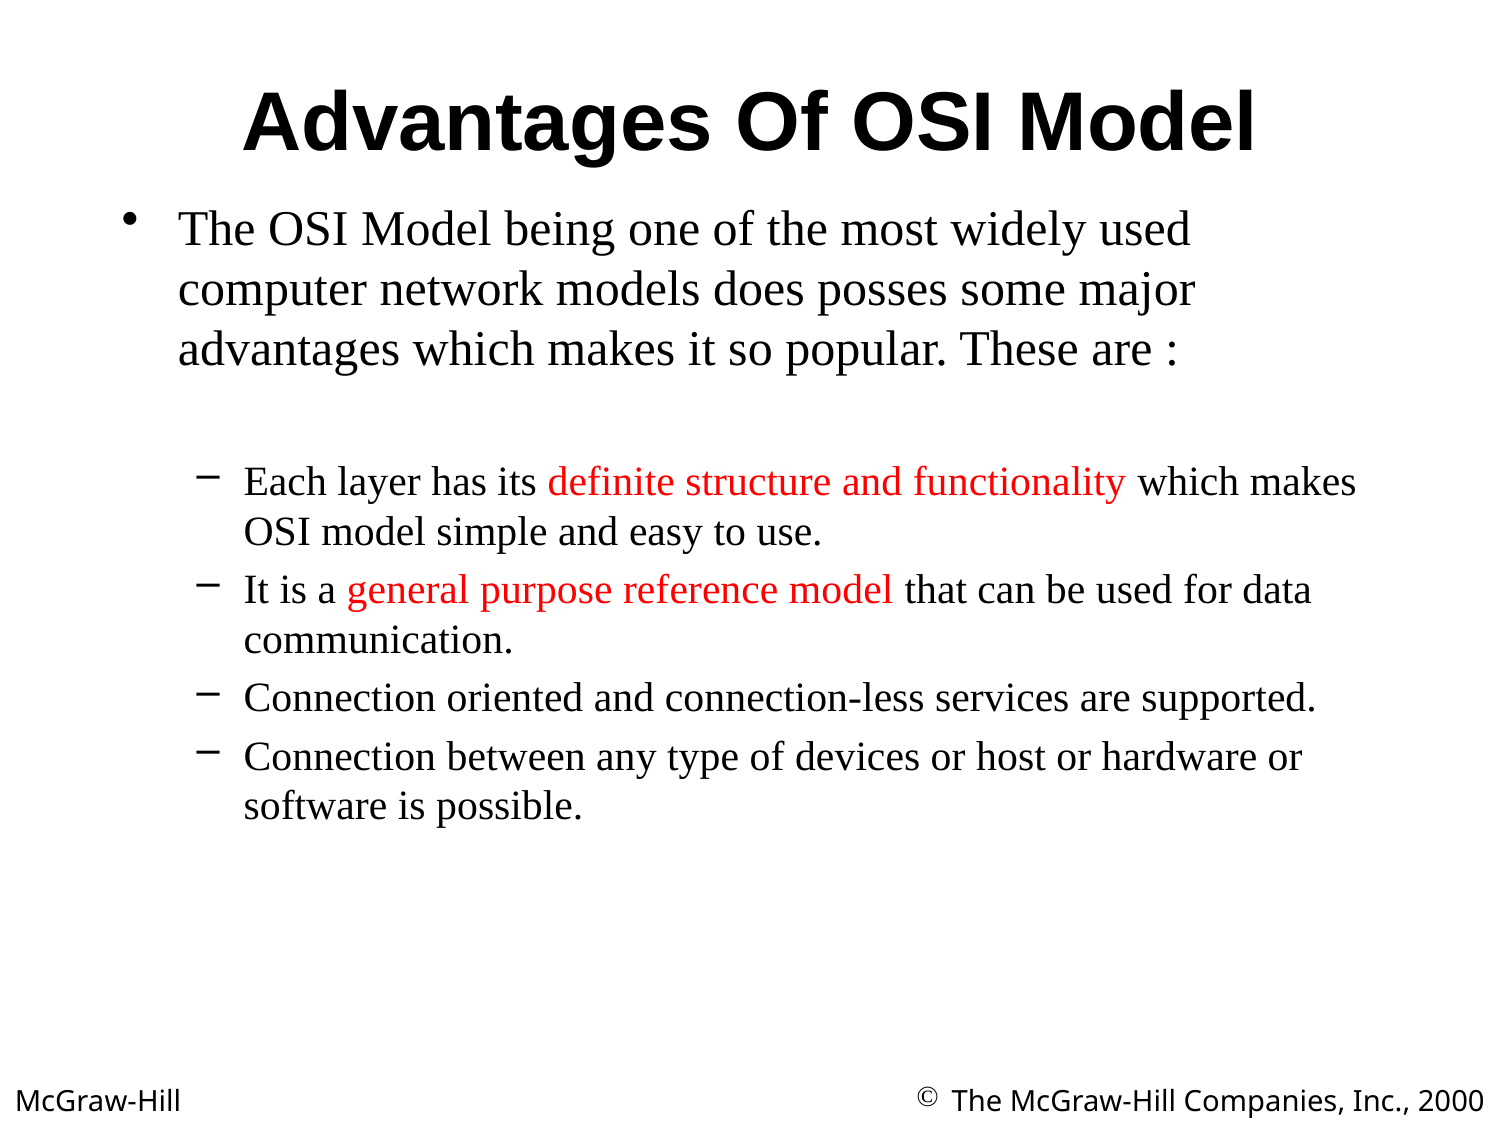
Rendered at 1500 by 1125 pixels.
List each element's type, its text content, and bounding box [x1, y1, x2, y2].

title Advantages Of OSI Model [103, 59, 1397, 278]
list The OSI Model being one of the most widely used computer network models does posses some major advantages which makes it so popular. These are : Each layer has its definite structure and functionality which makes OSI model simple and easy to use. It is a general purpose reference model that can be used for data communication. Connection oriented and connection-less services are supported. Connection between any type of devices or host or hardware or software is possible. [106, 187, 1401, 902]
